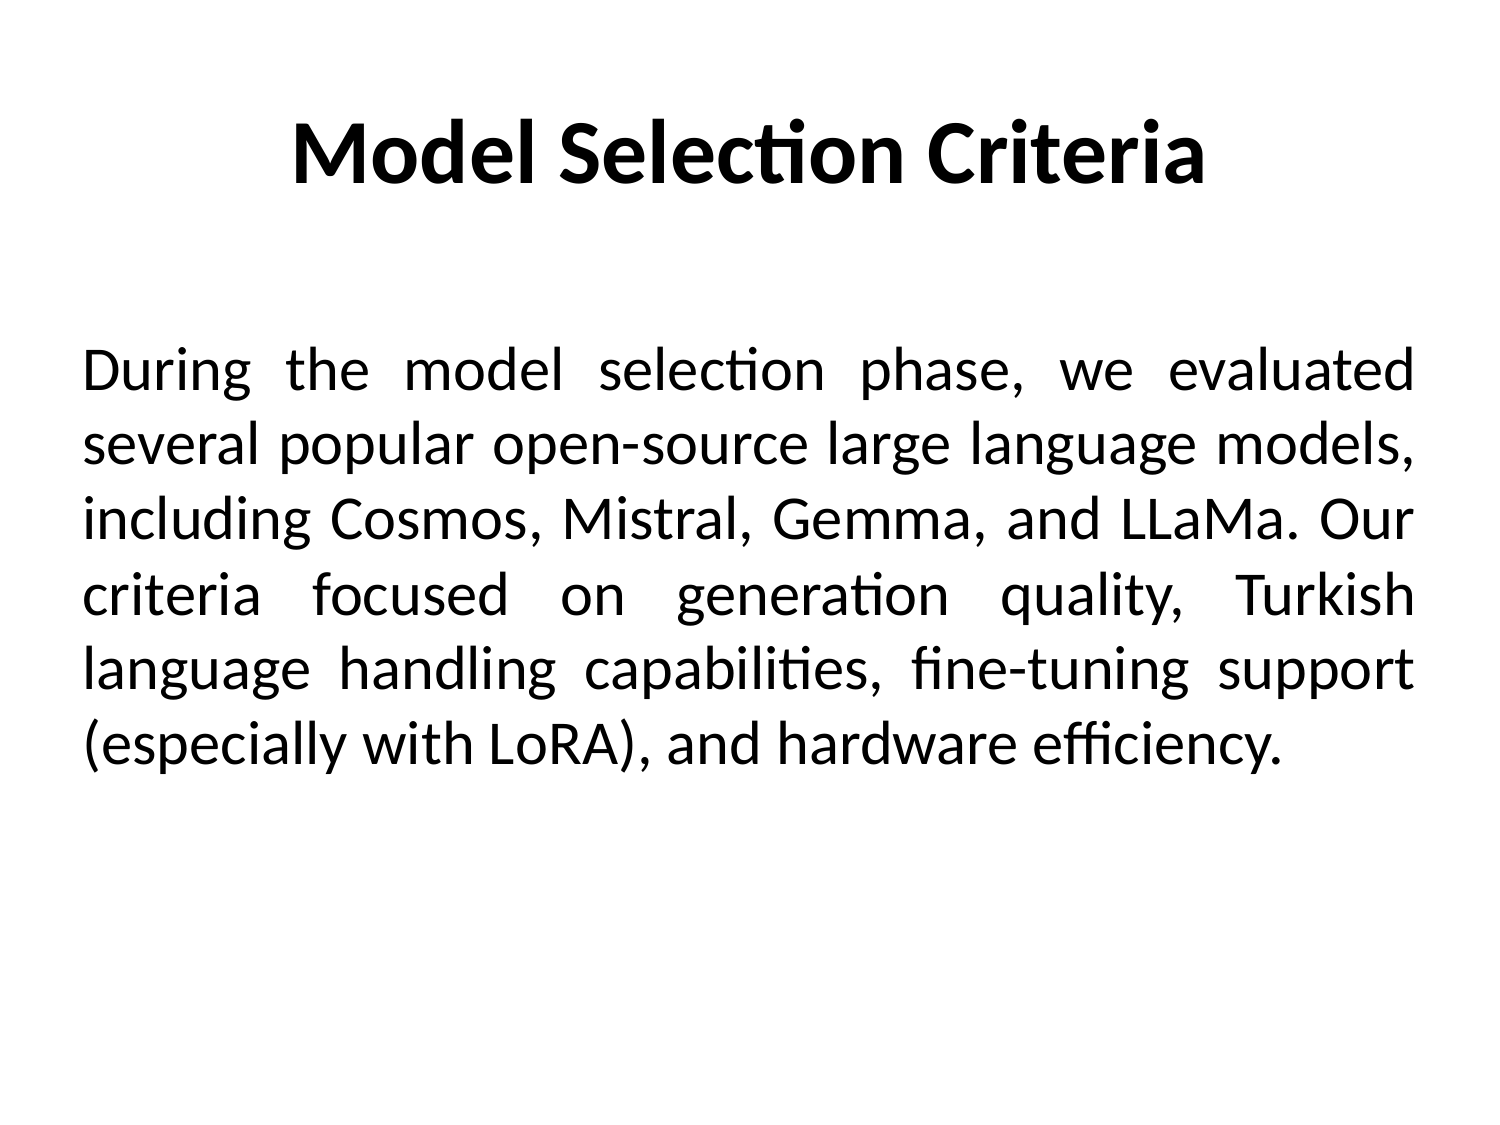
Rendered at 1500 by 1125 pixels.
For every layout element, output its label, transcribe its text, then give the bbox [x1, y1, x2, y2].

list During the model selection phase, we evaluated several popular open-source large language models, including Cosmos, Mistral, Gemma, and LLaMa. Our criteria focused on generation quality, Turkish language handling capabilities, fine-tuning support (especially with LoRA), and hardware efficiency. [74, 319, 1426, 1049]
title Model Selection Criteria [74, 52, 1426, 241]
